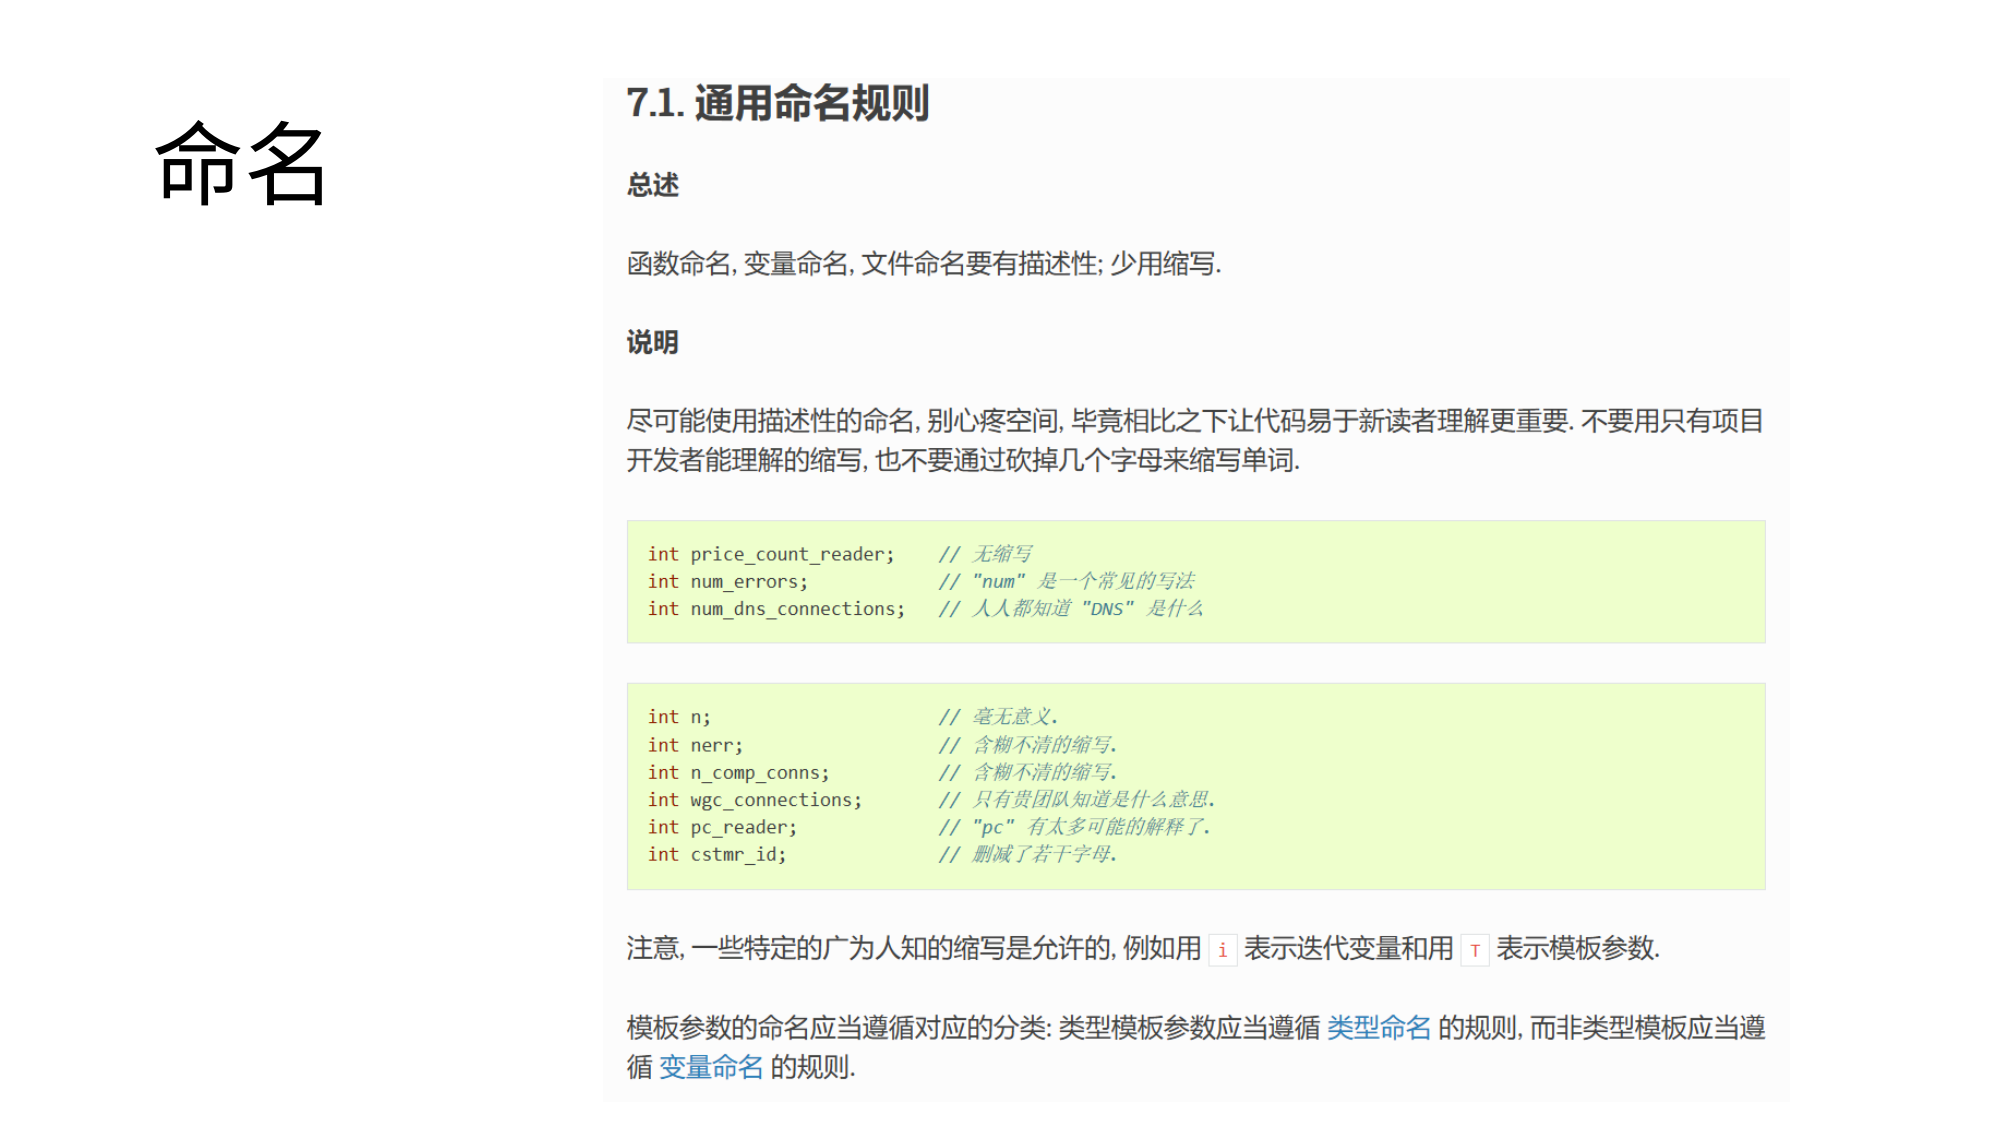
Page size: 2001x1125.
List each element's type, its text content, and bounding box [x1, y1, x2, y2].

title 命名 [137, 59, 1863, 278]
picture [603, 78, 1790, 1102]
